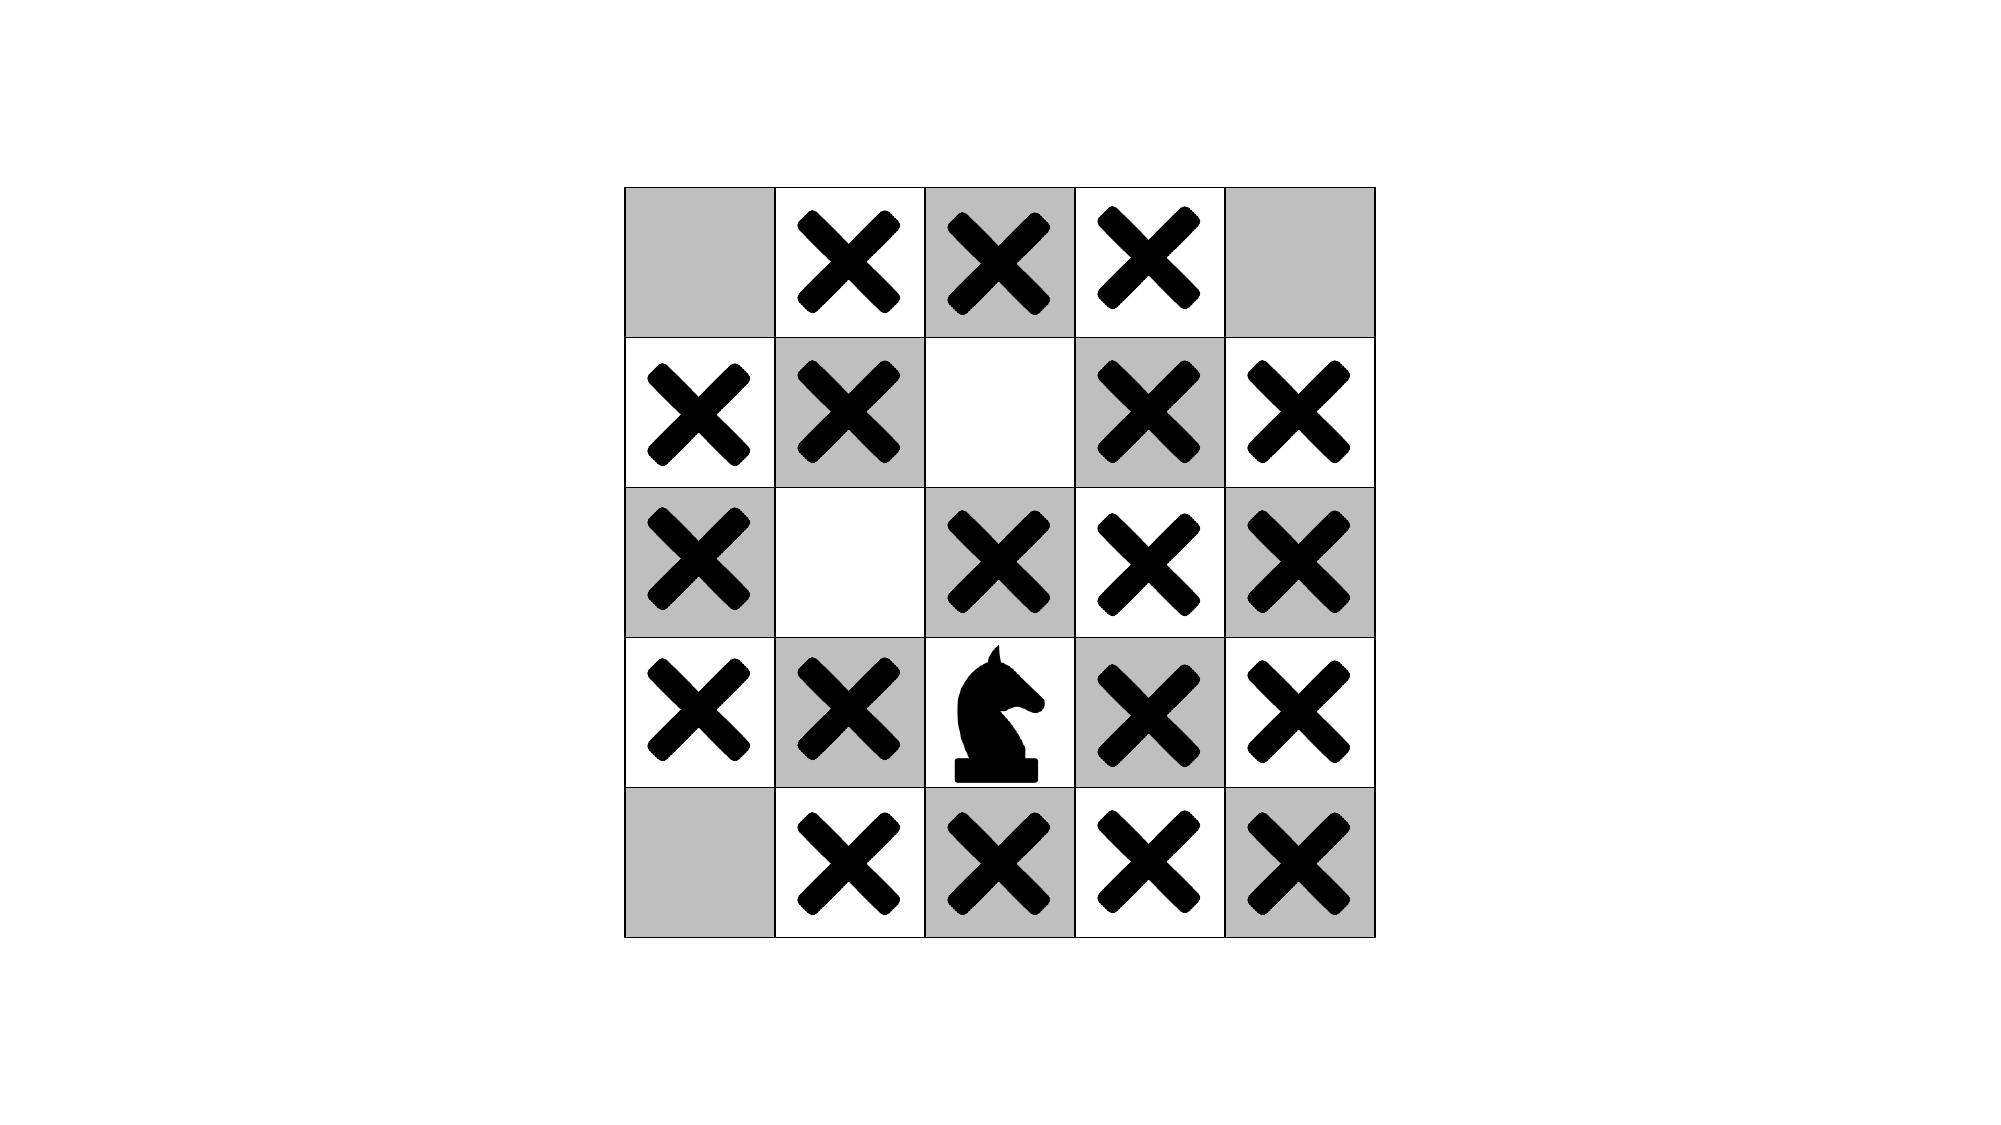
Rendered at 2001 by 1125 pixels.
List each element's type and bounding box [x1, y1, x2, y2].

table_header [626, 188, 774, 337]
table_cell [926, 340, 1074, 487]
table_cell [776, 488, 924, 634]
picture [624, 183, 1375, 940]
table_header [1226, 188, 1374, 337]
table_cell [626, 788, 774, 937]
